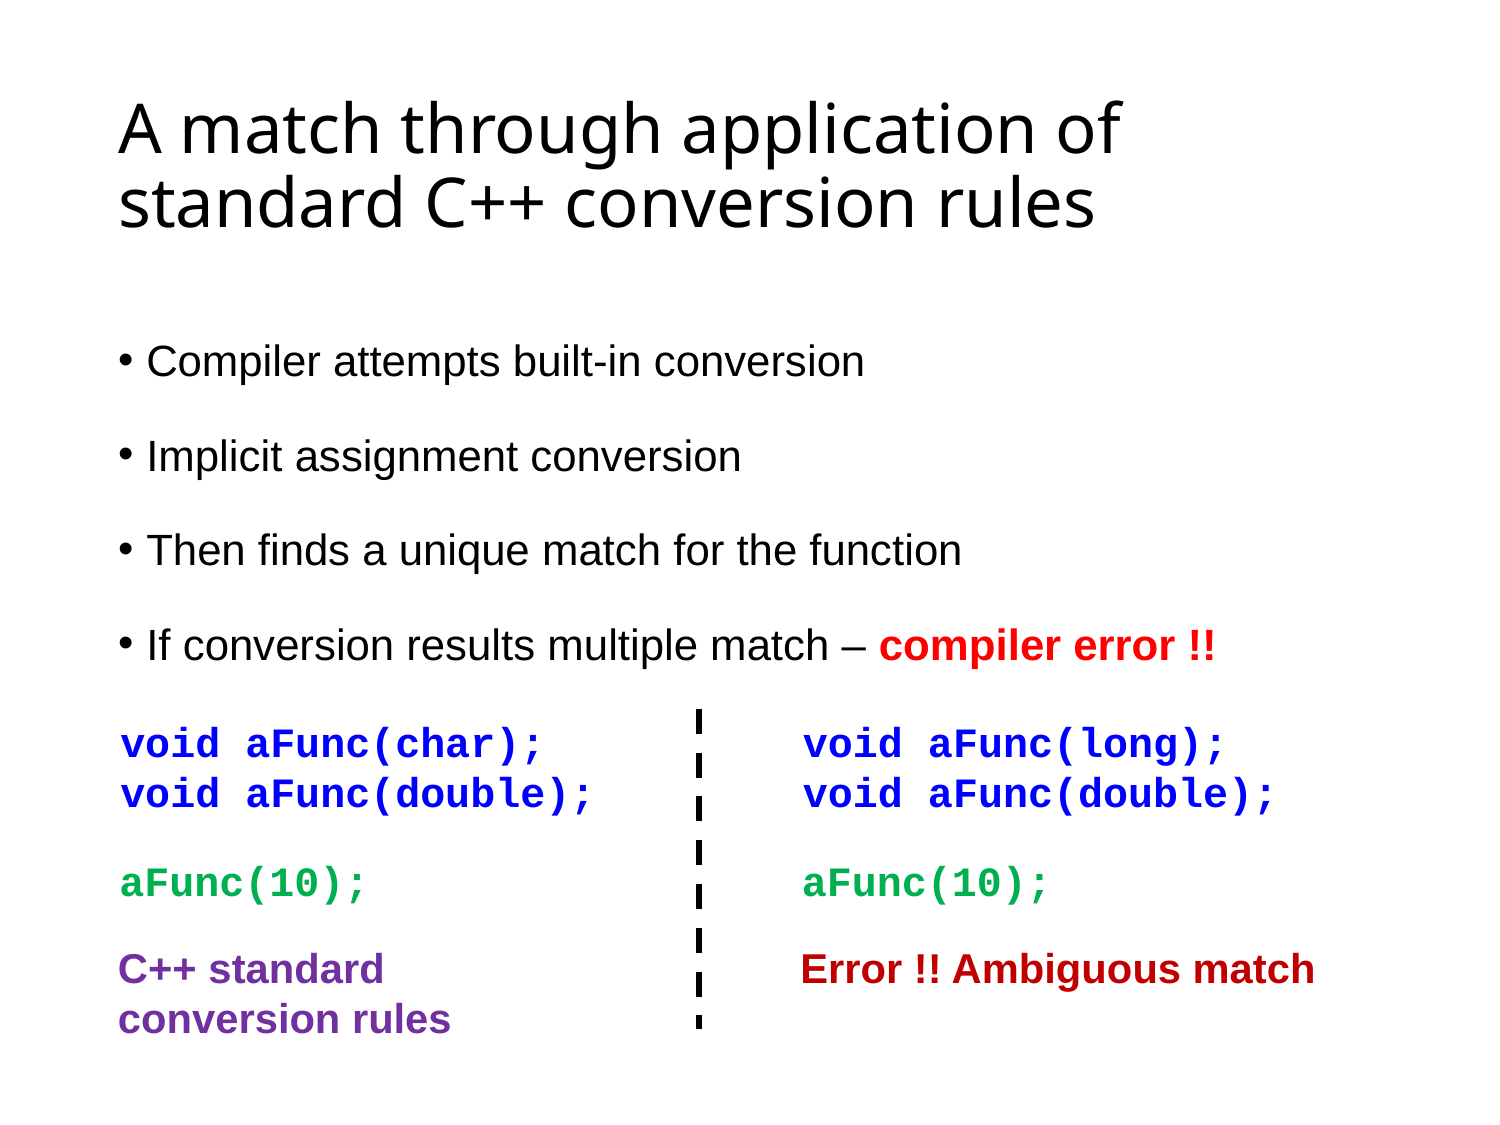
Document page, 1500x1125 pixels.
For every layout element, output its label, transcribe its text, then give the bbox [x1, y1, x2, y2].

text_box aFunc(10); [787, 847, 1067, 912]
text_box C++ standard conversion rules [103, 934, 613, 1050]
text_box void aFunc(long); void aFunc(double); [788, 708, 1293, 824]
text_box Error !! Ambiguous match [785, 934, 1436, 1000]
text_box void aFunc(char); void aFunc(double); [105, 708, 611, 824]
text_box aFunc(10); [104, 847, 385, 912]
list Compiler attempts built-in conversion Implicit assignment conversion Then finds a unique match for the function If conversion results multiple match – compiler error !! [103, 299, 1397, 687]
title A match through application of standard C++ conversion rules [103, 59, 1397, 278]
